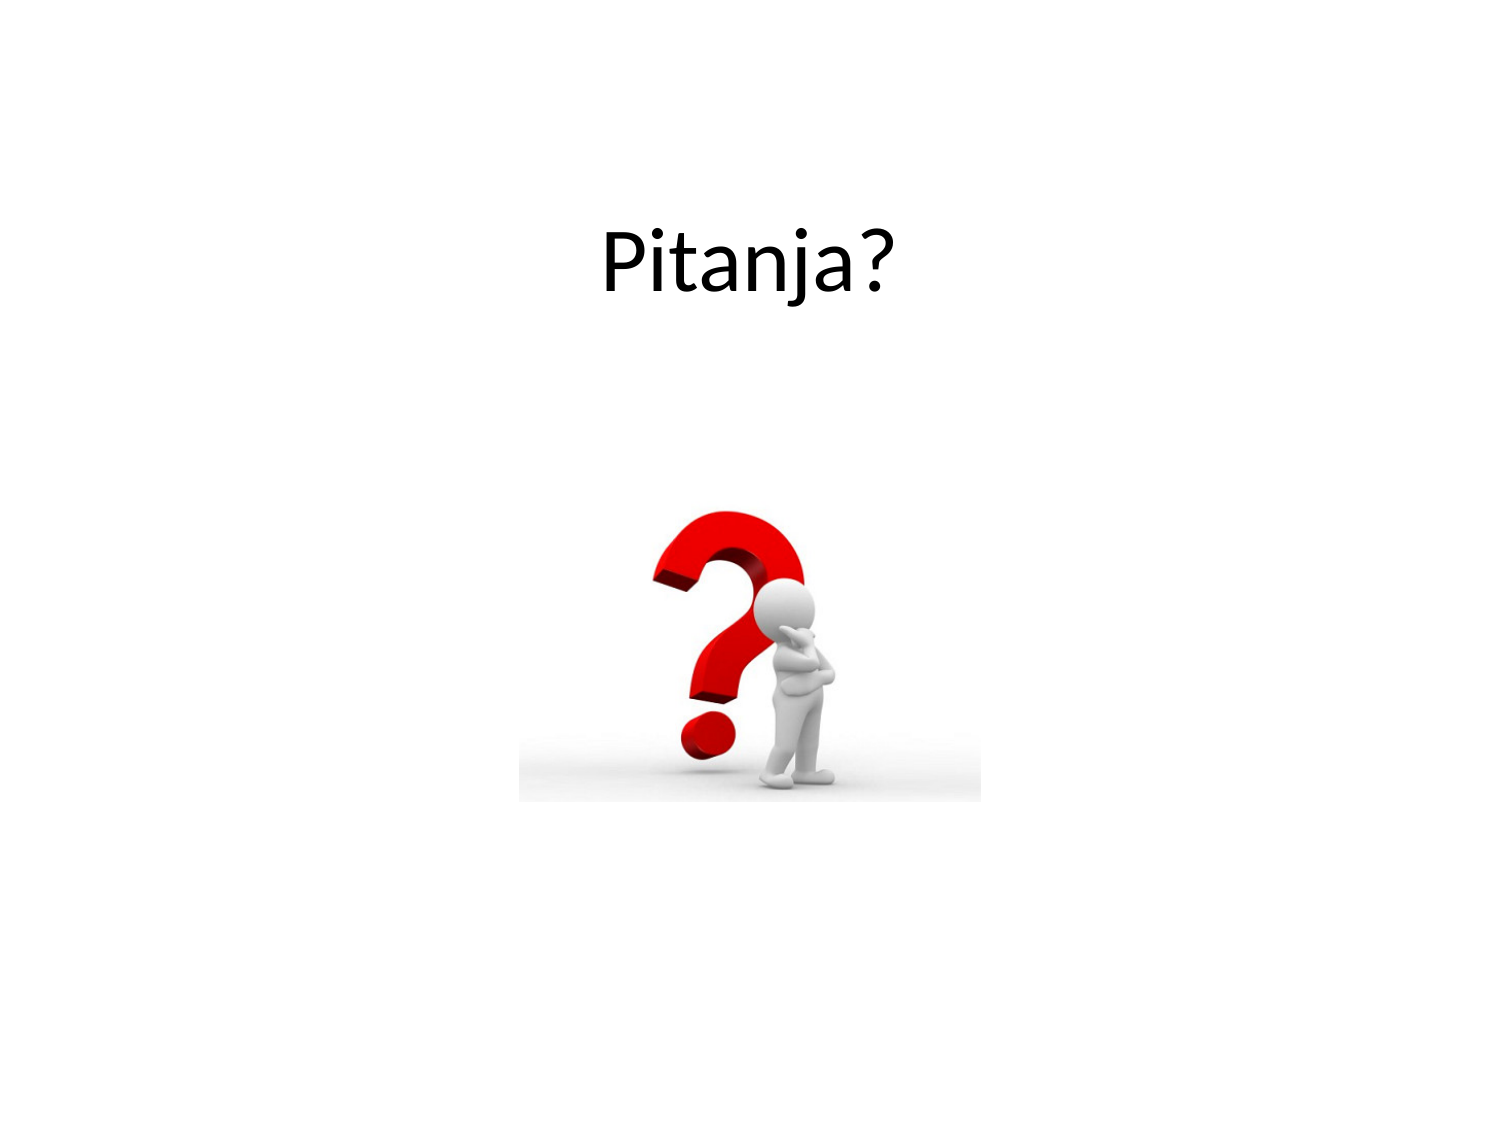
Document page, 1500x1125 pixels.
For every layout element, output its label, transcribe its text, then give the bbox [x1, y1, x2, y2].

title Pitanja? [112, 134, 1388, 376]
picture [519, 493, 981, 802]
